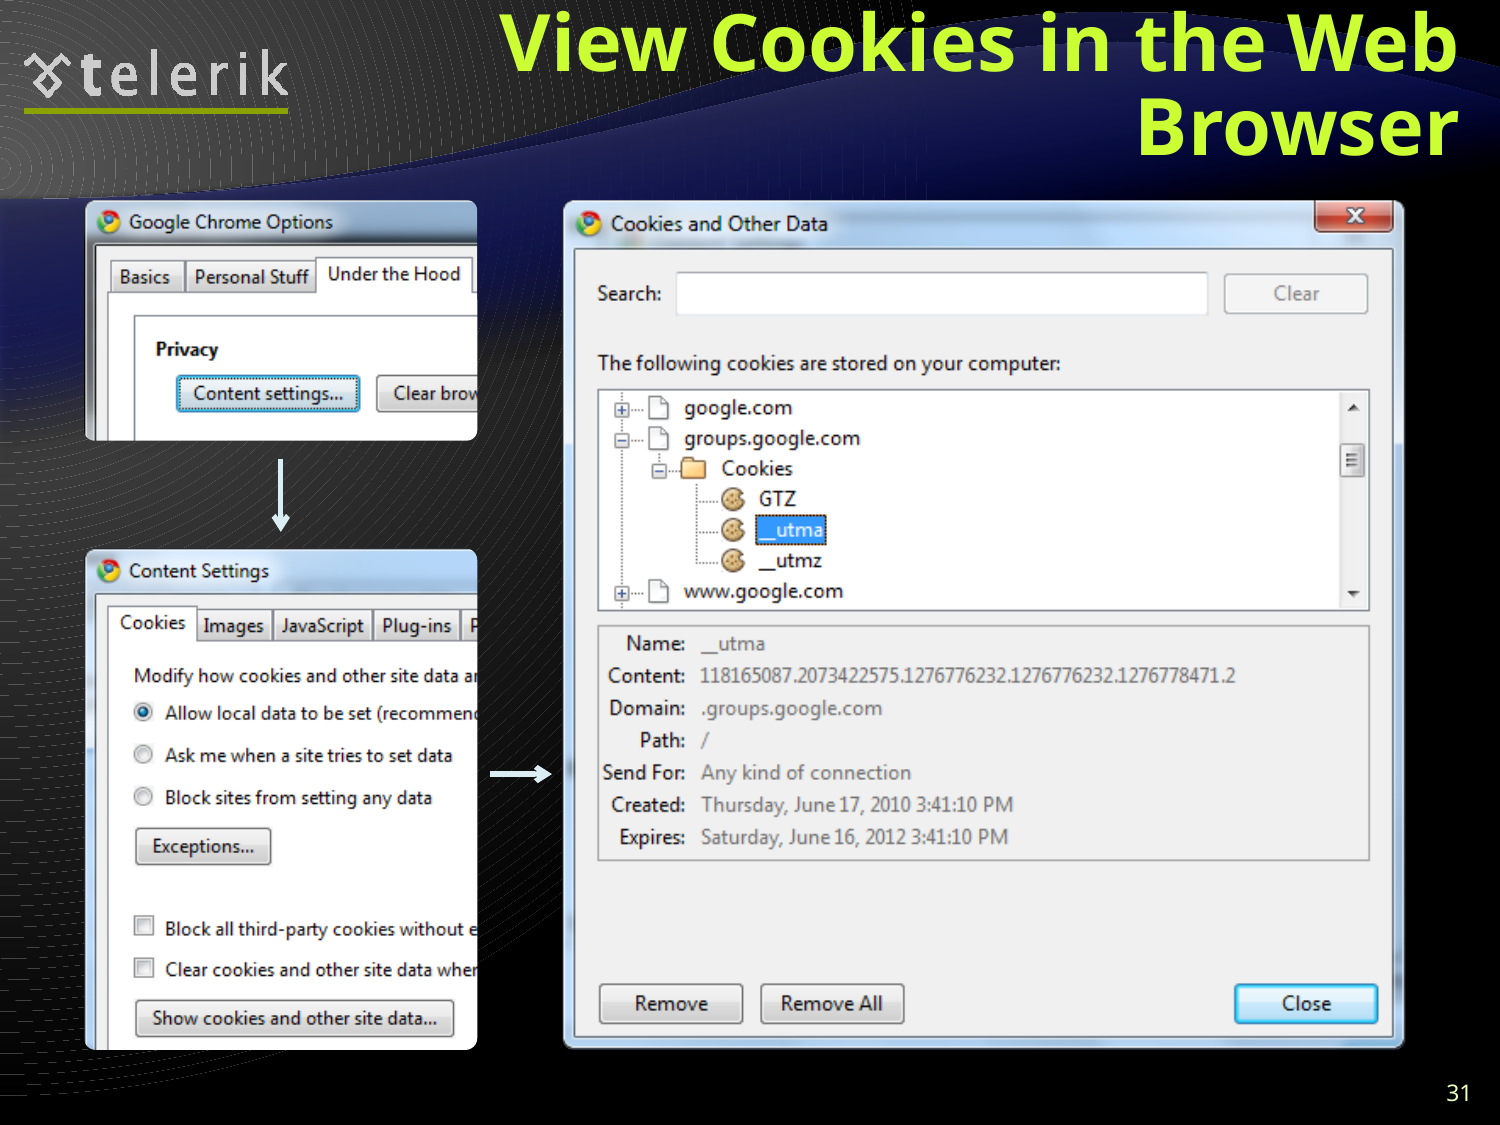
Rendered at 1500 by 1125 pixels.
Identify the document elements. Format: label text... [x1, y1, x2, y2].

picture [83, 547, 478, 1051]
picture [24, 49, 288, 114]
picture [83, 199, 478, 441]
title View Cookies in the Web Browser [312, 12, 1475, 163]
slide_number 31 [1412, 1074, 1488, 1113]
picture [562, 199, 1406, 1051]
